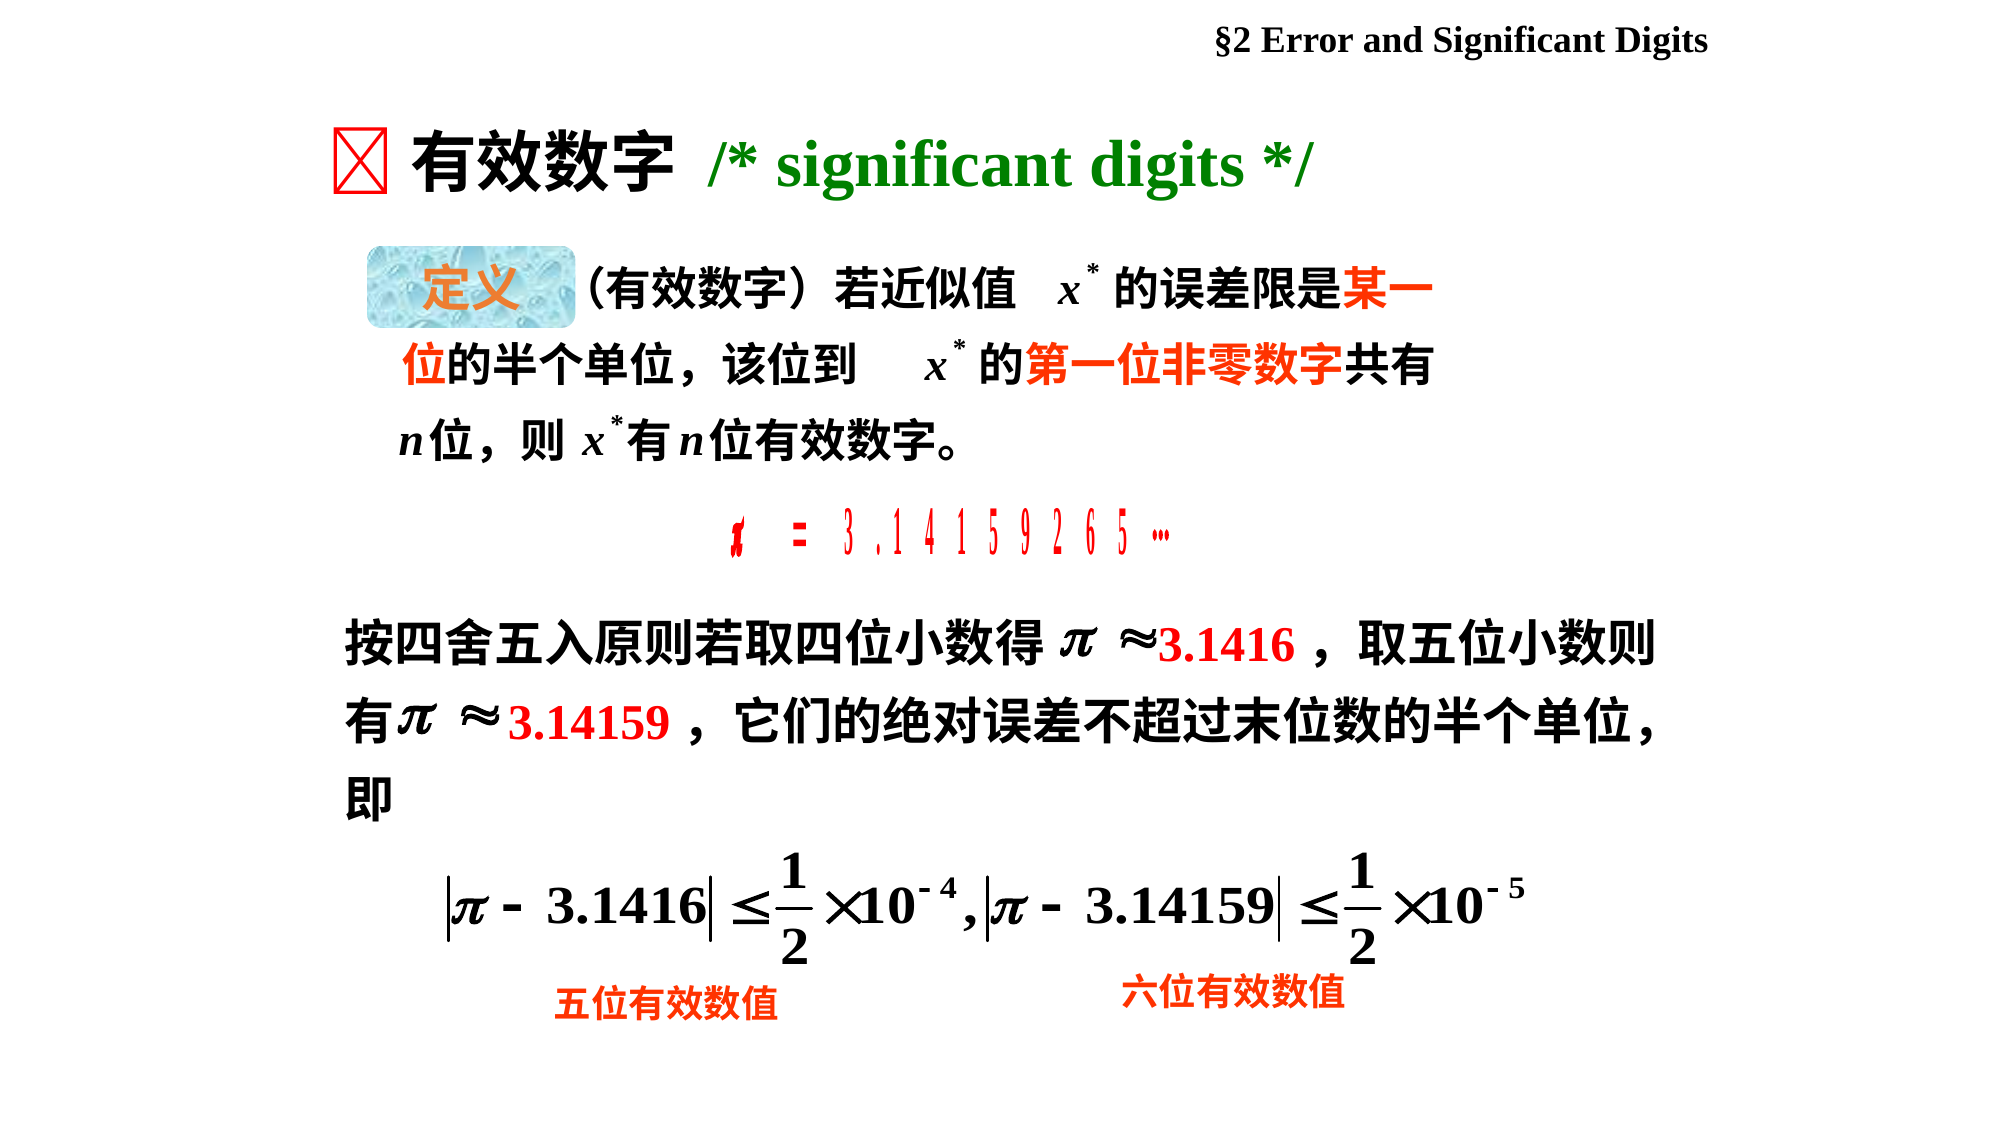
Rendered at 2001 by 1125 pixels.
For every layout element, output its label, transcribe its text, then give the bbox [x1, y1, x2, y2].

text_box 有效数字 /* significant digits */ [312, 112, 1525, 200]
text_box 五位有效数值 [539, 977, 894, 1033]
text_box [437, 833, 1538, 977]
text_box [367, 246, 1504, 467]
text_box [329, 585, 1697, 830]
text_box 六位有效数值 [1106, 977, 1461, 1021]
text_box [726, 490, 1223, 569]
text_box §2 Error and Significant Digits [1199, 7, 1724, 67]
